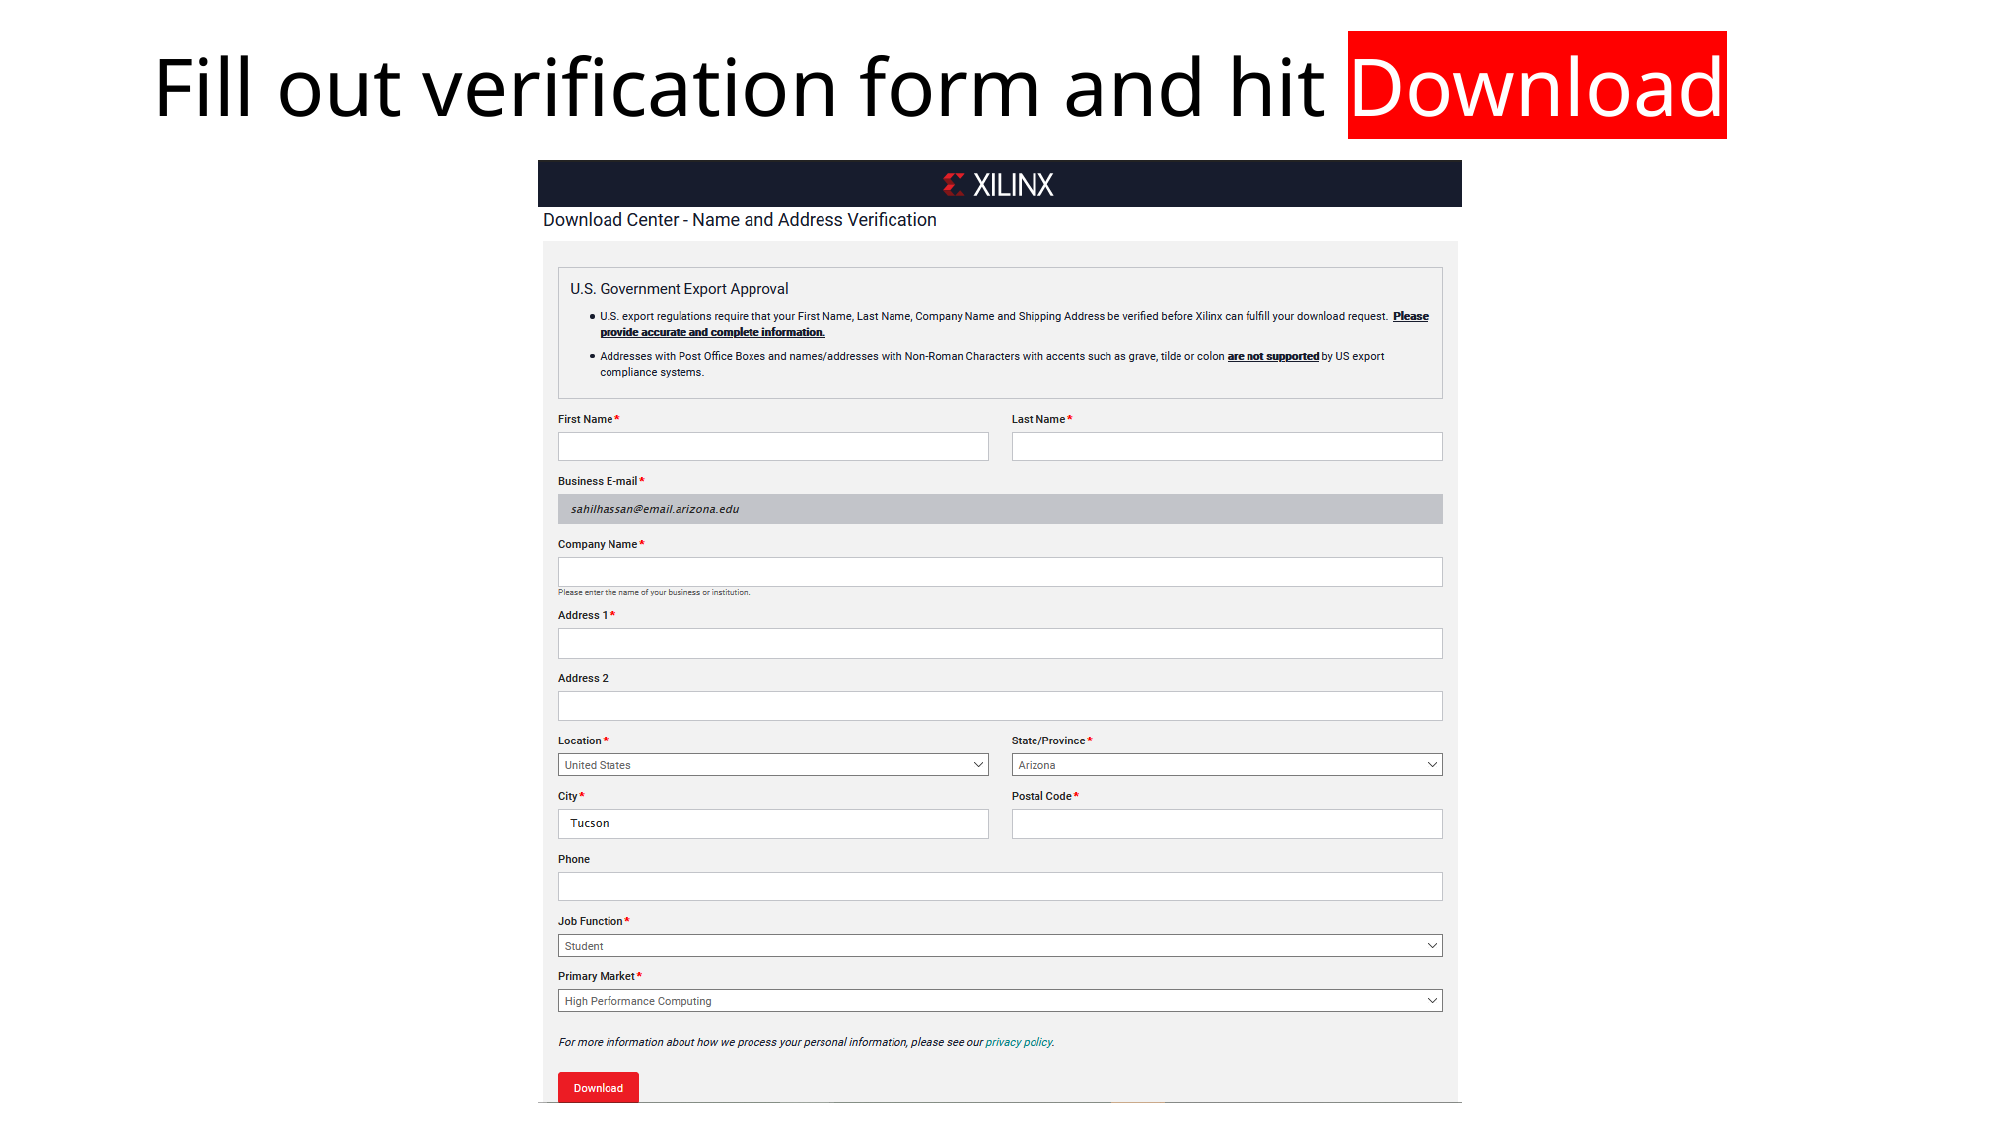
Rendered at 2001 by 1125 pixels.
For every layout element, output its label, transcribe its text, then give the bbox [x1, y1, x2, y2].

title Fill out verification form and hit Download [137, 7, 1863, 174]
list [538, 160, 1462, 1103]
